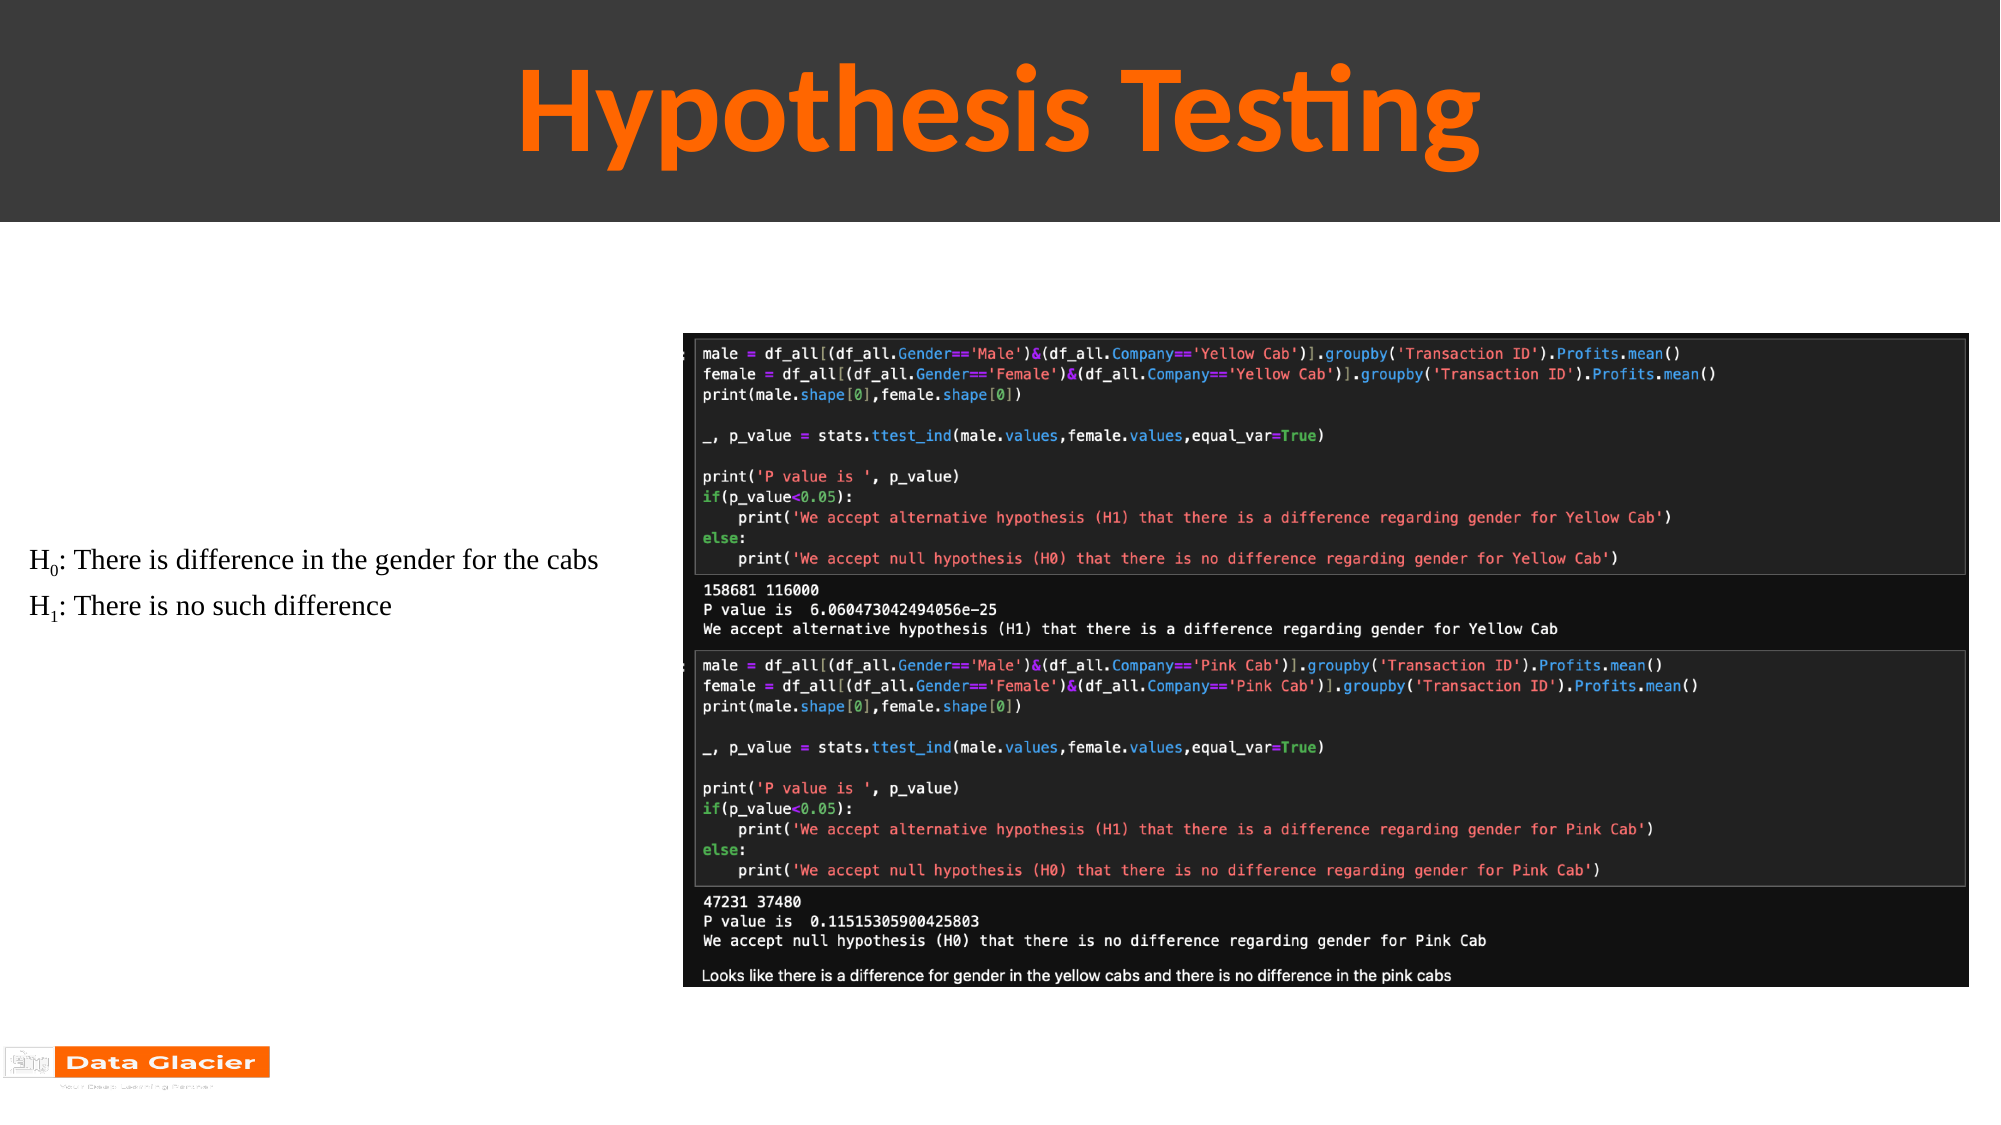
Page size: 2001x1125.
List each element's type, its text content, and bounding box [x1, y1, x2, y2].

text_box H0: There is difference in the gender for the cabs H1: There is no such difference [14, 415, 678, 710]
picture [0, 986, 272, 1125]
title Hypothesis Testing [0, 0, 940, 222]
subtitle [940, 0, 2000, 1125]
picture [683, 333, 1969, 987]
